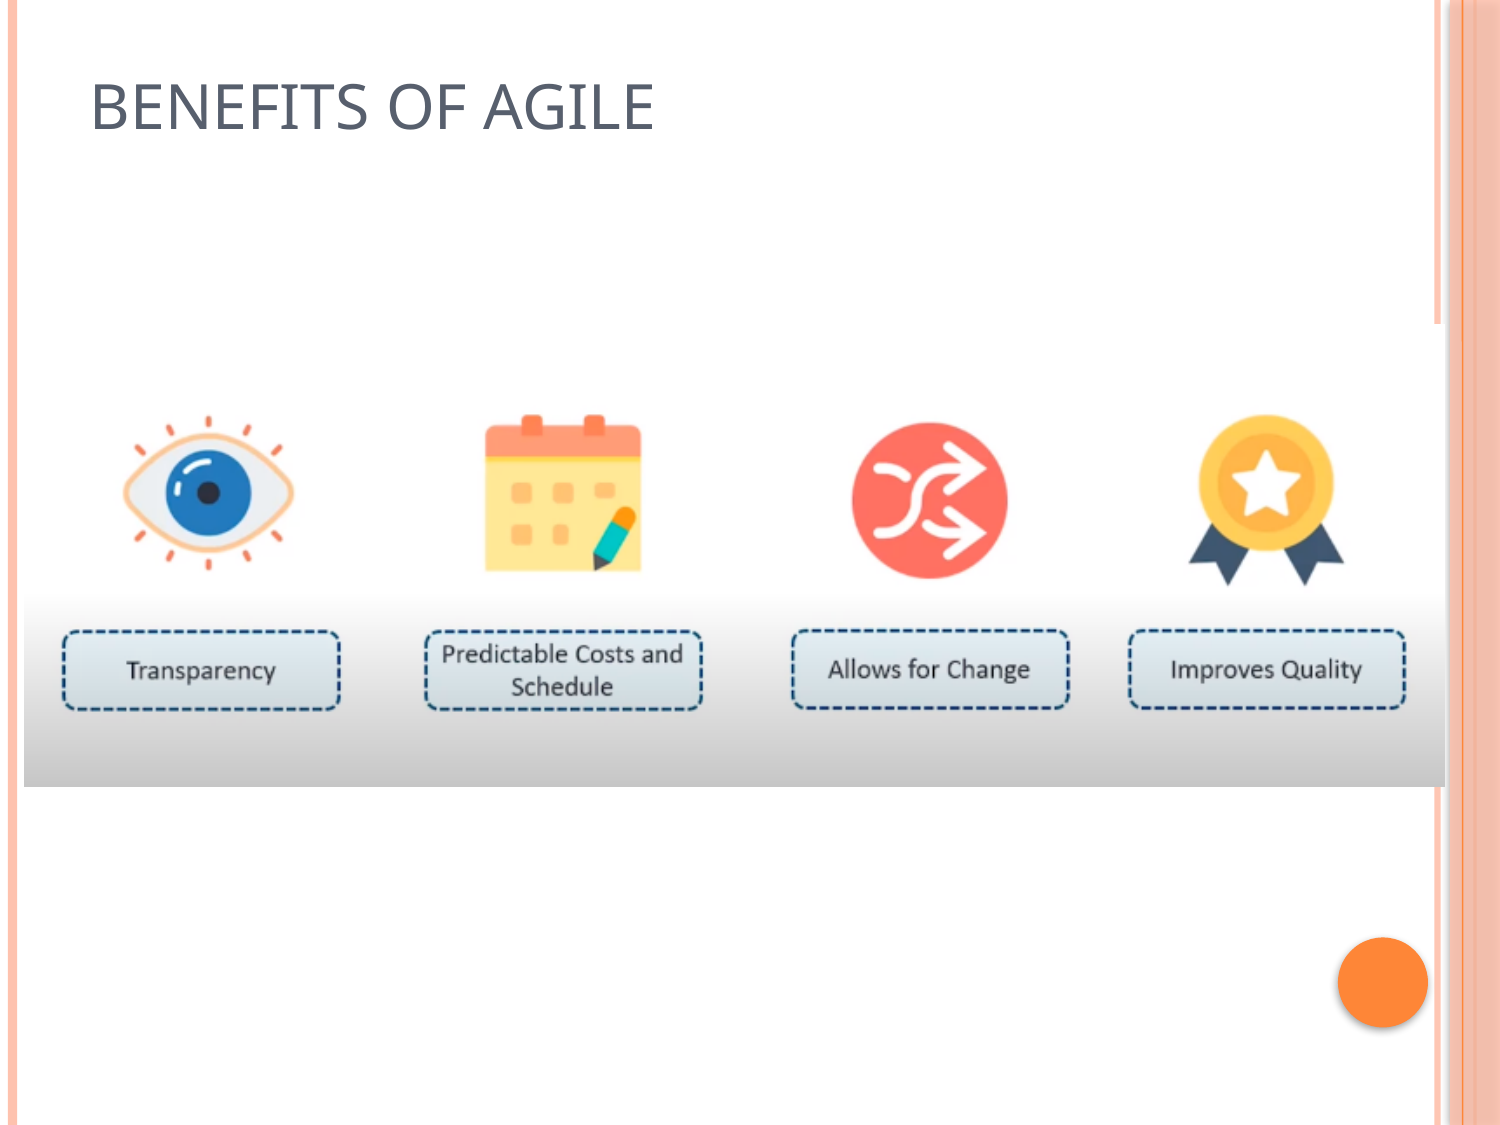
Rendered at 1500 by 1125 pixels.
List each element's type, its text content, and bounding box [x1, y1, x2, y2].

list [24, 324, 1446, 787]
title Benefits of Agile [75, 45, 1300, 150]
